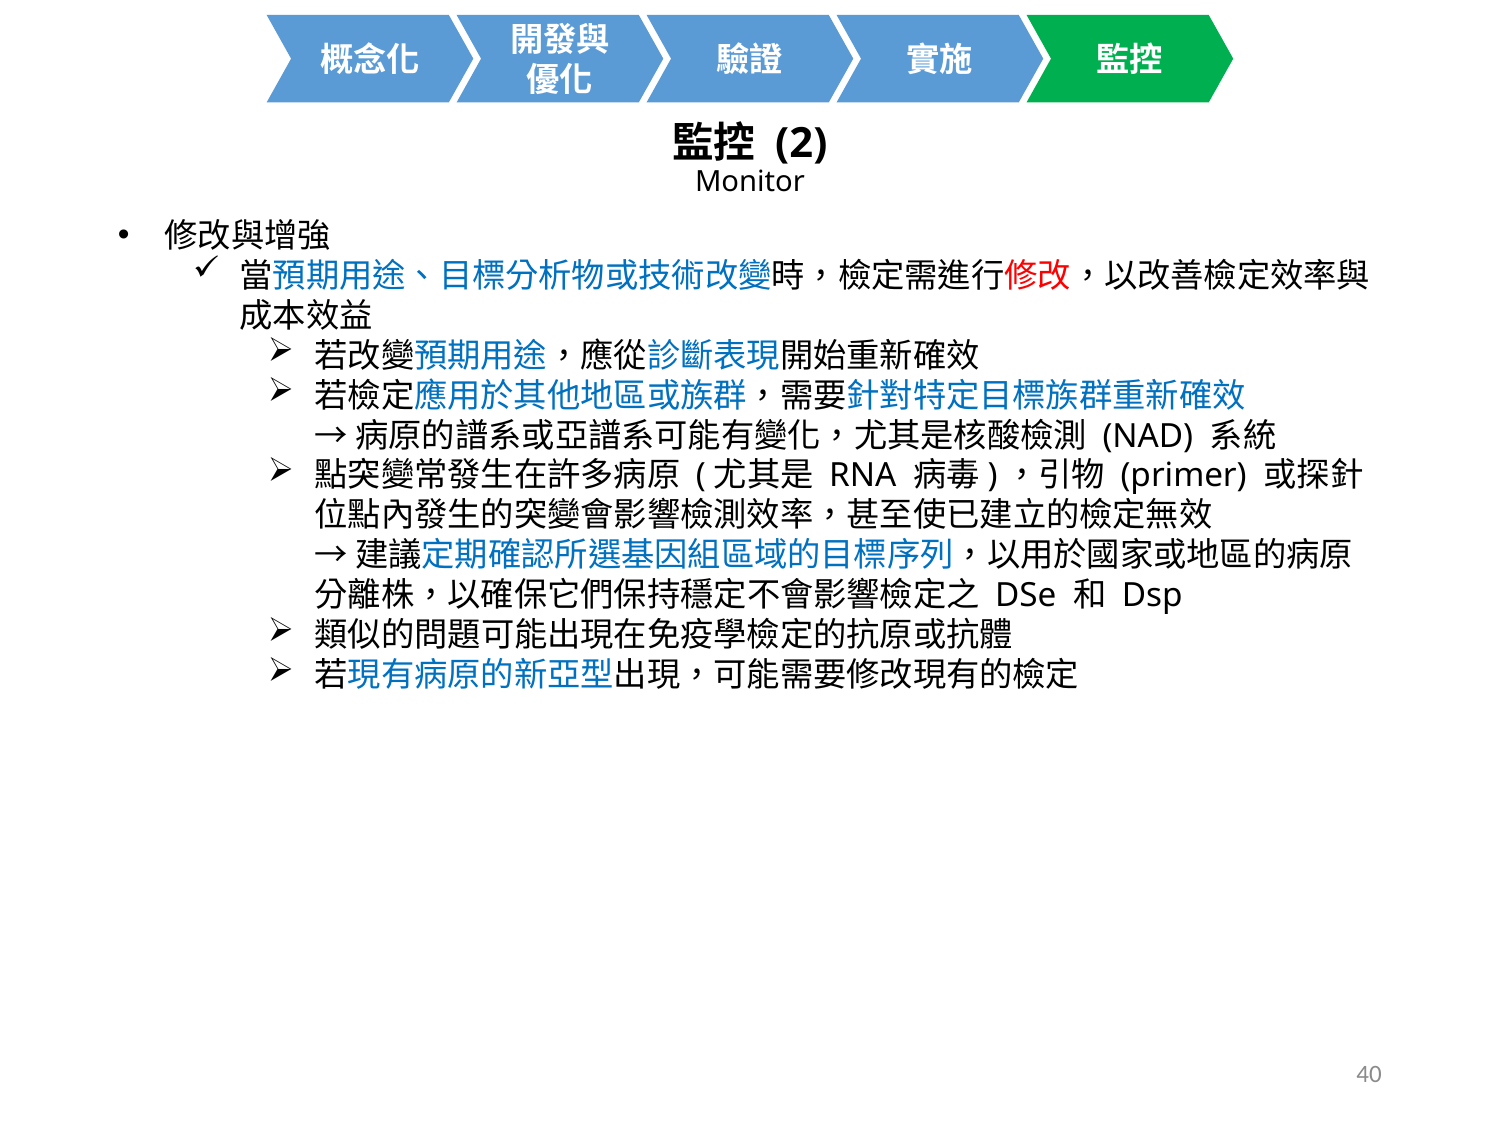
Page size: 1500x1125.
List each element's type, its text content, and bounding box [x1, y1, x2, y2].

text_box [266, 10, 1234, 107]
slide_number 40 [1059, 1042, 1397, 1103]
text_box 監控 (2) Monitor [103, 102, 1397, 217]
text_box 修改與增強 當預期用途、目標分析物或技術改變時，檢定需進行修改，以改善檢定效率與成本效益 若改變預期用途，應從診斷表現開始重新確效 若檢定應用於其他地區或族群，需要針對特定目標族群重新確效 → 病原的譜系或亞譜系可能有變化，尤其是核酸檢測 (NAD) 系統 點突變常發生在許多病原 (尤其是 RNA 病毒)，引物 (primer) 或探針位點內發生的突變會影響檢測效率，甚至使已建立的檢定無效 → 建議定期確認所選基因組區域的目標序列，以用於國家或地區的病原分離株，以確保它們保持穩定不會影響檢定之 DSe 和 Dsp 類似的問題可能出現在免疫學檢定的抗原或抗體 若現有病原的新亞型出現，可能需要修改現有的檢定 [103, 217, 1397, 701]
